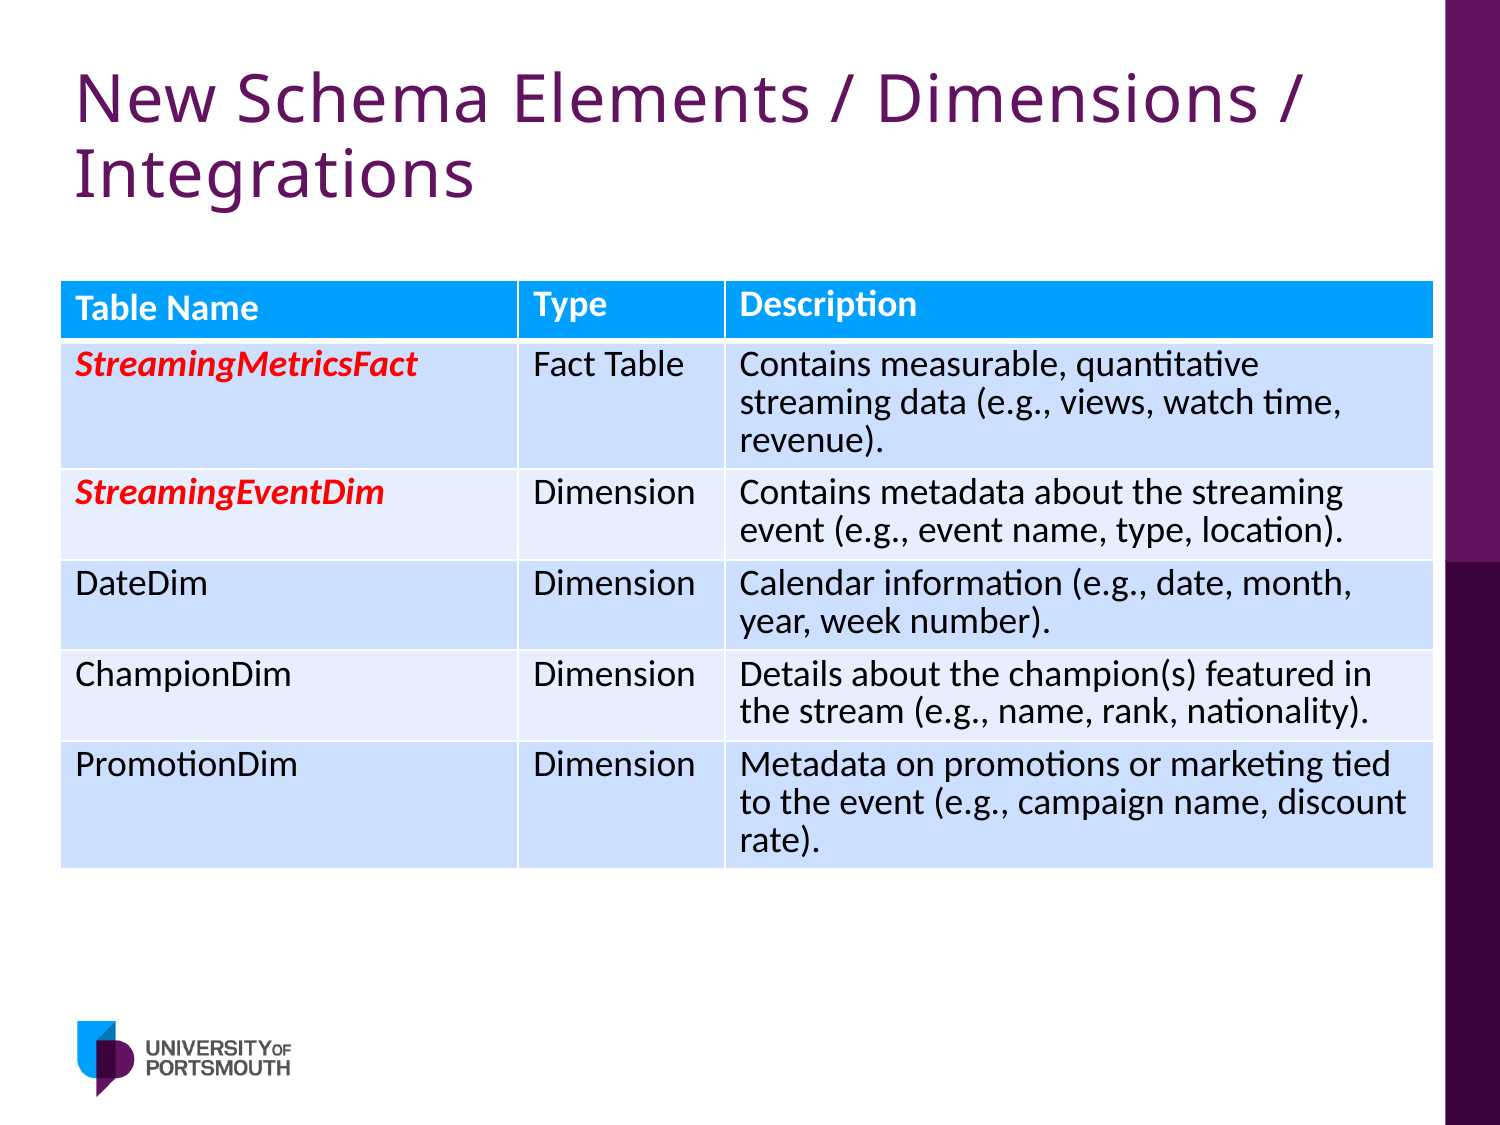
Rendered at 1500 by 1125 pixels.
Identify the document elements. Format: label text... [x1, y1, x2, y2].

table_cell ChampionDim [61, 651, 517, 740]
title New Schema Elements / Dimensions / Integrations [59, 53, 1431, 205]
table_cell Contains metadata about the streaming event (e.g., event name, type, location). [726, 470, 1433, 559]
table_header Table Name [61, 281, 517, 338]
table_header Type [519, 281, 724, 338]
table_cell DateDim [61, 561, 517, 649]
table_header Description [726, 281, 1433, 338]
table_cell Fact Table [519, 344, 724, 468]
table_cell Dimension [519, 742, 724, 868]
table_cell PromotionDim [61, 742, 517, 868]
table_cell Metadata on promotions or marketing tied to the event (e.g., campaign name, discount rate). [726, 742, 1433, 868]
table_cell Dimension [519, 470, 724, 559]
table_cell StreamingMetricsFact [61, 344, 517, 468]
picture [77, 1021, 291, 1097]
table_cell StreamingEventDim [61, 470, 517, 559]
table_cell Dimension [519, 651, 724, 740]
table_cell Dimension [519, 561, 724, 649]
table_cell Contains measurable, quantitative streaming data (e.g., views, watch time, revenue). [726, 344, 1433, 468]
table_cell Calendar information (e.g., date, month, year, week number). [726, 561, 1433, 649]
table_cell Details about the champion(s) featured in the stream (e.g., name, rank, nationality). [726, 651, 1433, 740]
